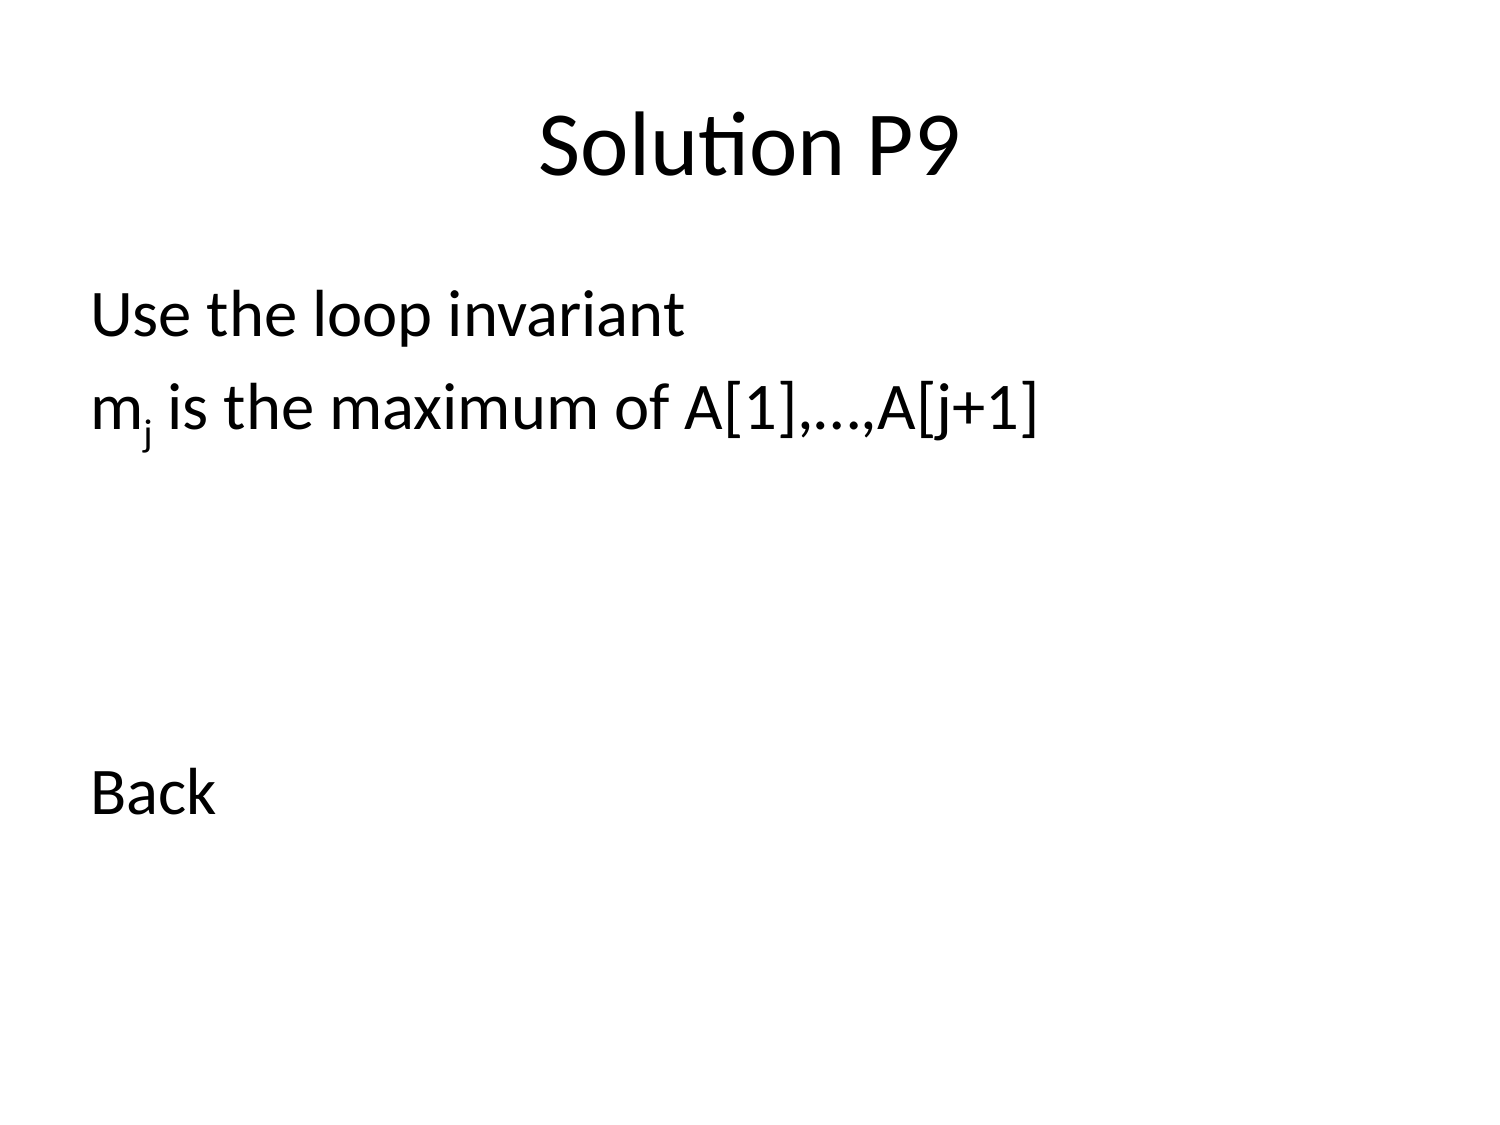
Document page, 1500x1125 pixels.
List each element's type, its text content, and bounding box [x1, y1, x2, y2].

title Solution P9 [75, 45, 1425, 233]
list Use the loop invariant mj is the maximum of A[1],…,A[j+1] Back [75, 262, 1425, 1005]
